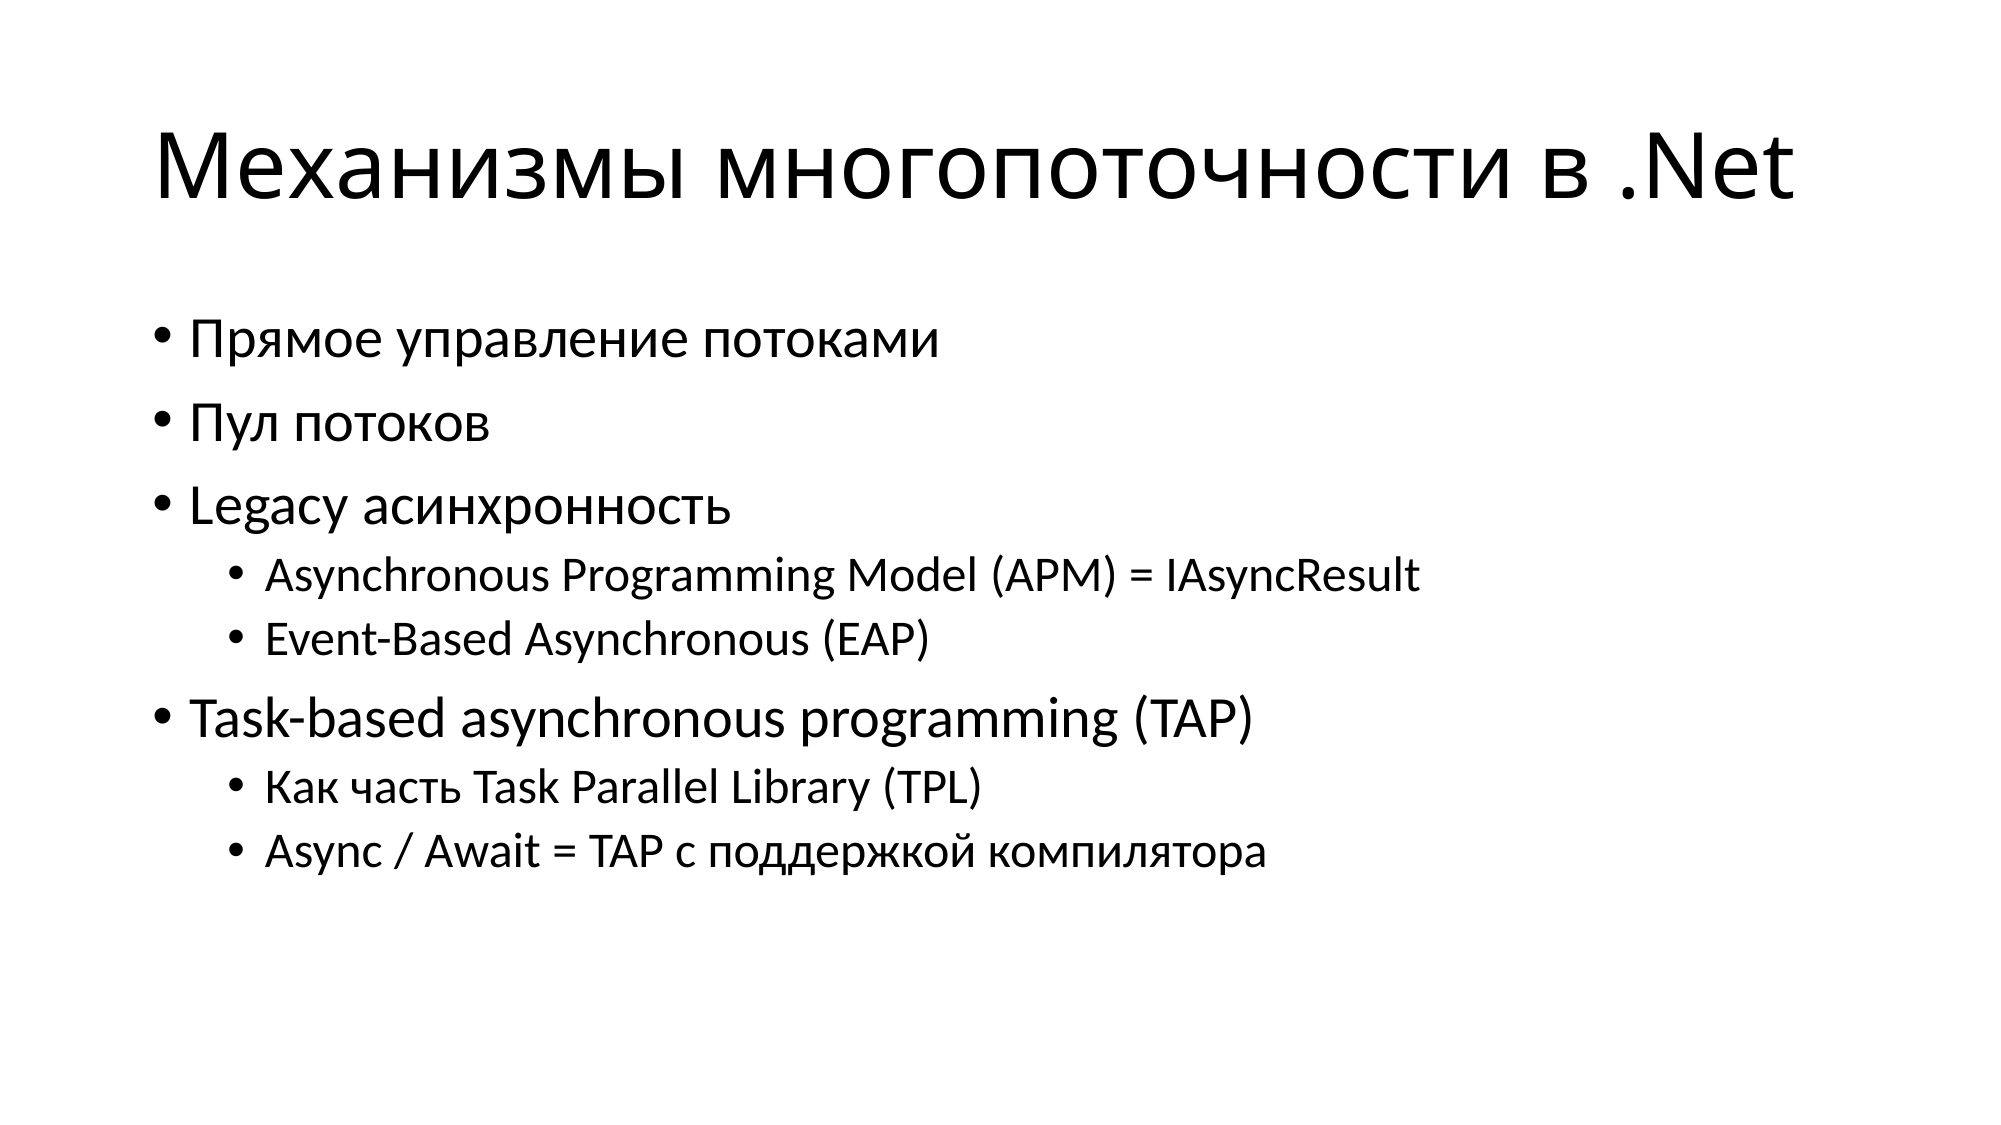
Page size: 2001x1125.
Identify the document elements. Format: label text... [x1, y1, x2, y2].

title Механизмы многопоточности в .Net [137, 59, 1863, 278]
list Прямое управление потоками Пул потоков Legacy асинхронность Asynchronous Programming Model (APM) = IAsyncResult Event-Based Asynchronous (EAP) Task-based asynchronous programming (TAP) Как часть Task Parallel Library (TPL) Async / Await = TAP с поддержкой компилятора [137, 299, 1863, 1014]
